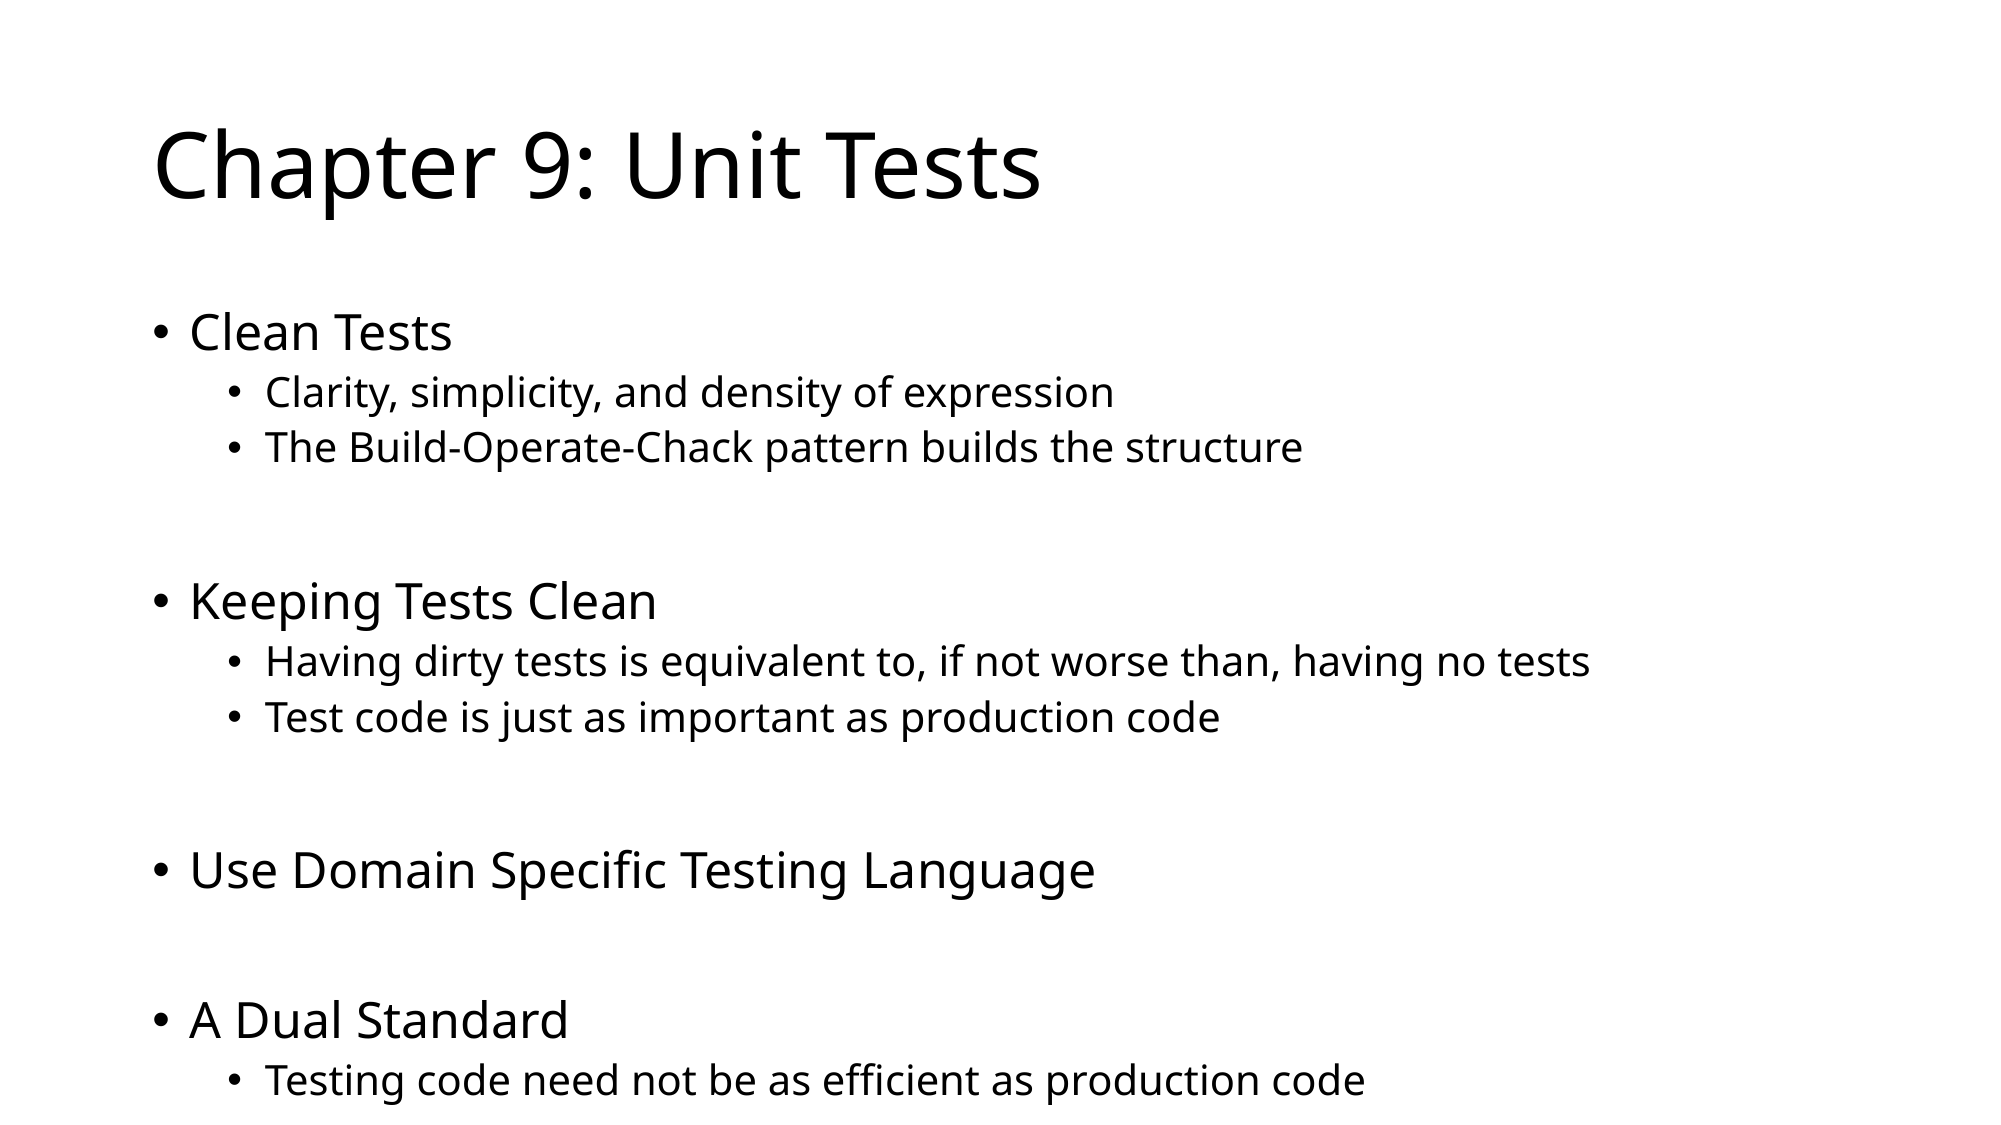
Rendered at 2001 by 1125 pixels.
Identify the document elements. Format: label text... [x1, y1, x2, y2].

list Clean Tests Clarity, simplicity, and density of expression The Build-Operate-Chack pattern builds the structure Keeping Tests Clean Having dirty tests is equivalent to, if not worse than, having no tests Test code is just as important as production code Use Domain Specific Testing Language A Dual Standard Testing code need not be as efficient as production code [137, 299, 1863, 1125]
title Chapter 9: Unit Tests [137, 59, 1863, 278]
